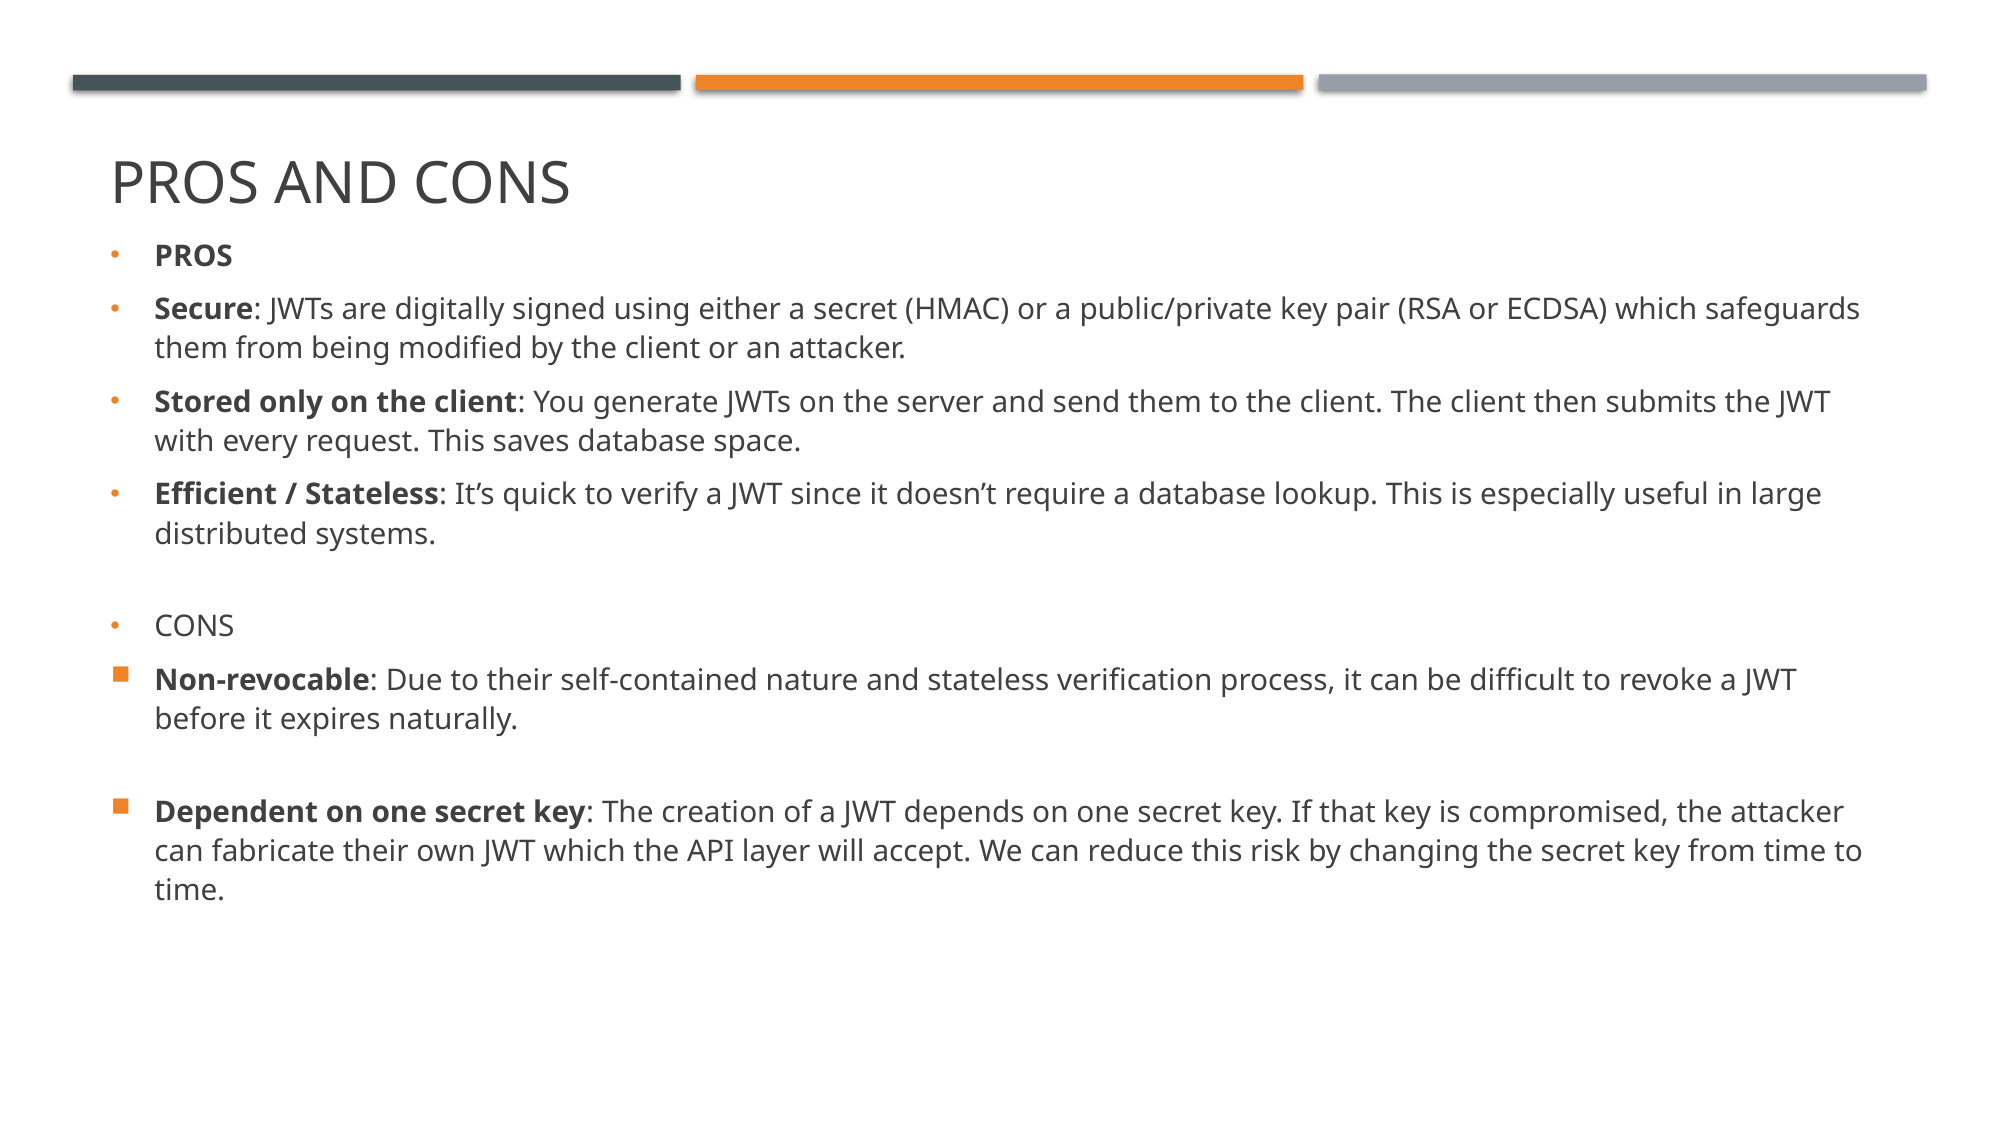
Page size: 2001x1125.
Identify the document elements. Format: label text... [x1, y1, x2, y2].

title Pros and CONS [95, 115, 1905, 222]
list PROS Secure: JWTs are digitally signed using either a secret (HMAC) or a public/private key pair (RSA or ECDSA) which safeguards them from being modified by the client or an attacker. Stored only on the client: You generate JWTs on the server and send them to the client. The client then submits the JWT with every request. This saves database space. Efficient / Stateless: It’s quick to verify a JWT since it doesn’t require a database lookup. This is especially useful in large distributed systems. CONS Non-revocable: Due to their self-contained nature and stateless verification process, it can be difficult to revoke a JWT before it expires naturally. Dependent on one secret key: The creation of a JWT depends on one secret key. If that key is compromised, the attacker can fabricate their own JWT which the API layer will accept. We can reduce this risk by changing the secret key from time to time. [95, 222, 1905, 981]
